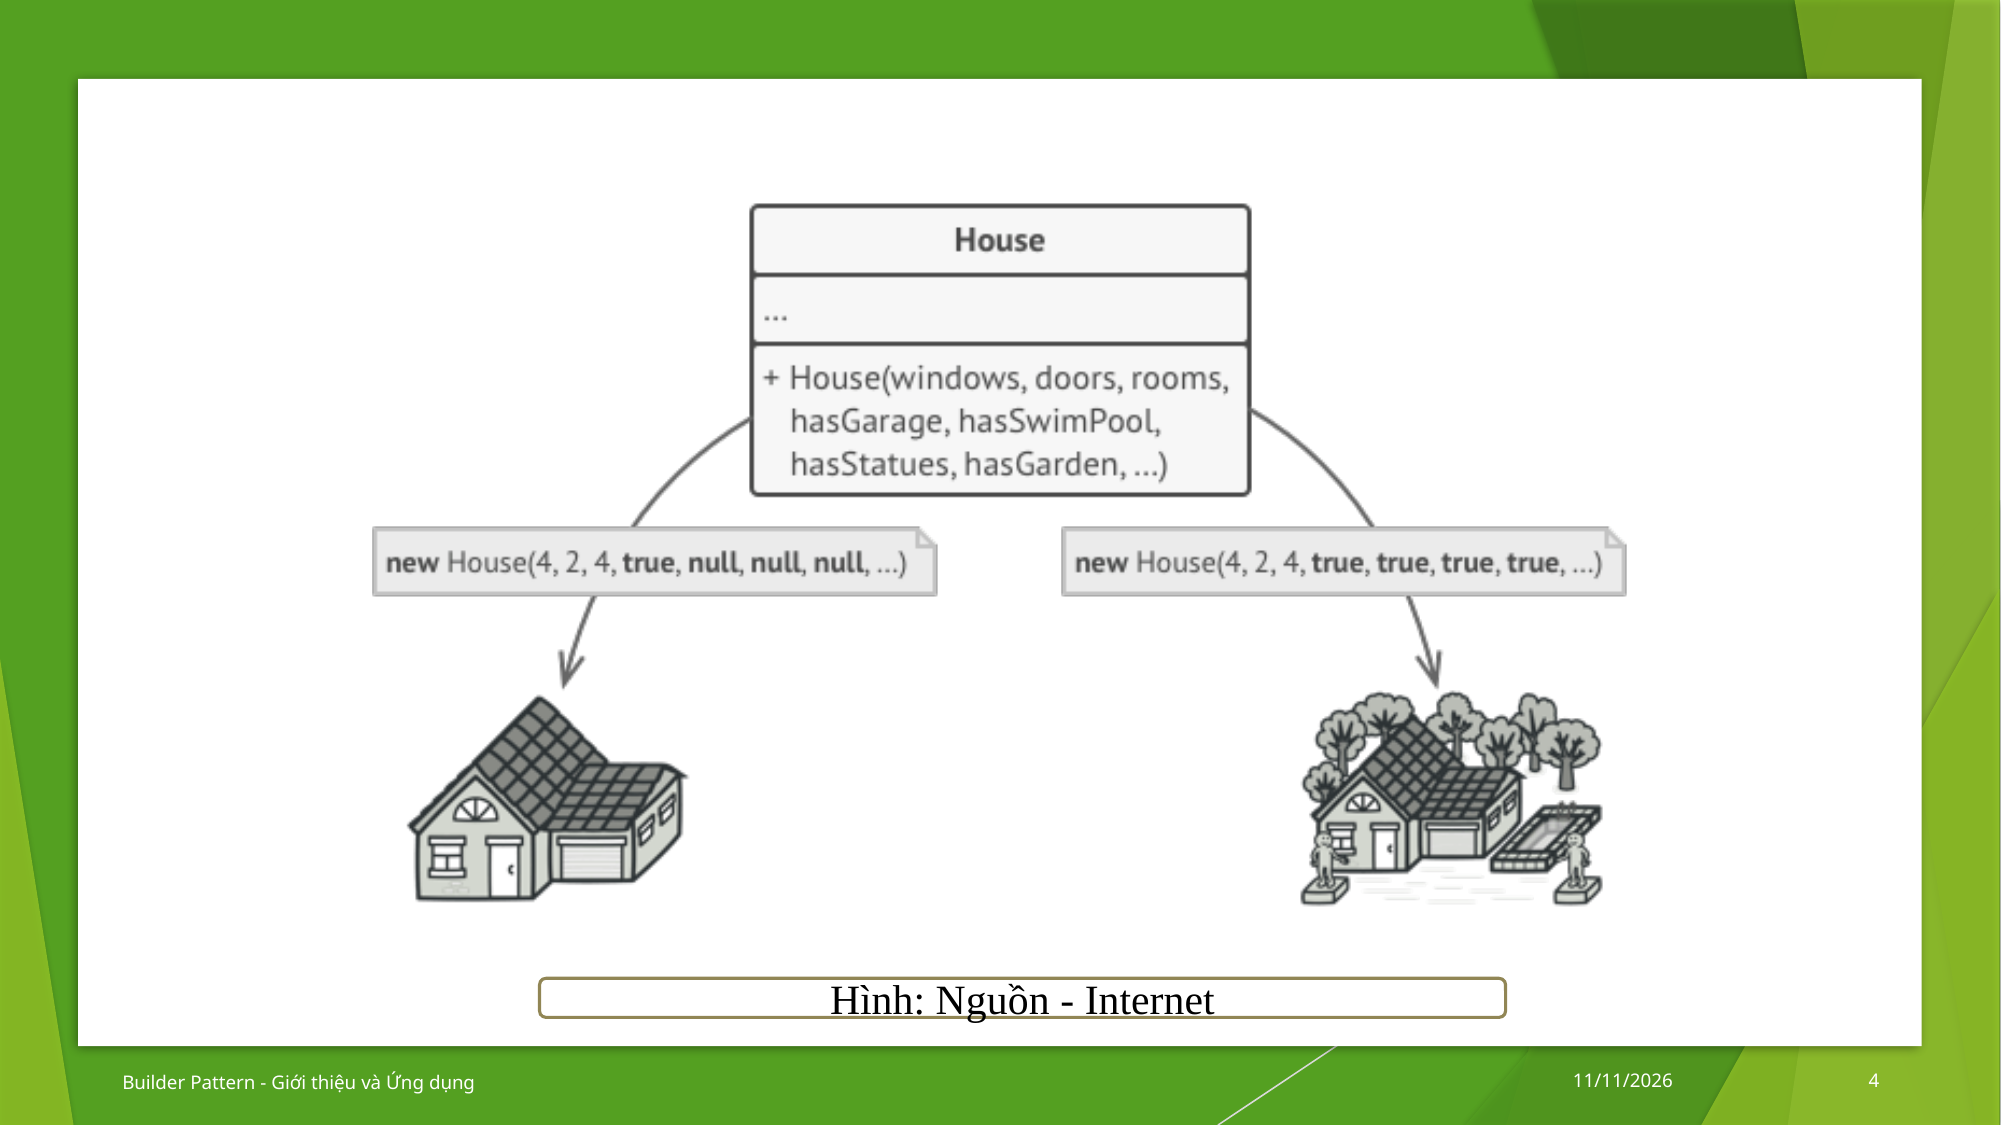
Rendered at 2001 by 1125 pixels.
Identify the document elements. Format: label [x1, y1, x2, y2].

picture [354, 185, 1647, 940]
text_box [0, 0, 2000, 1125]
